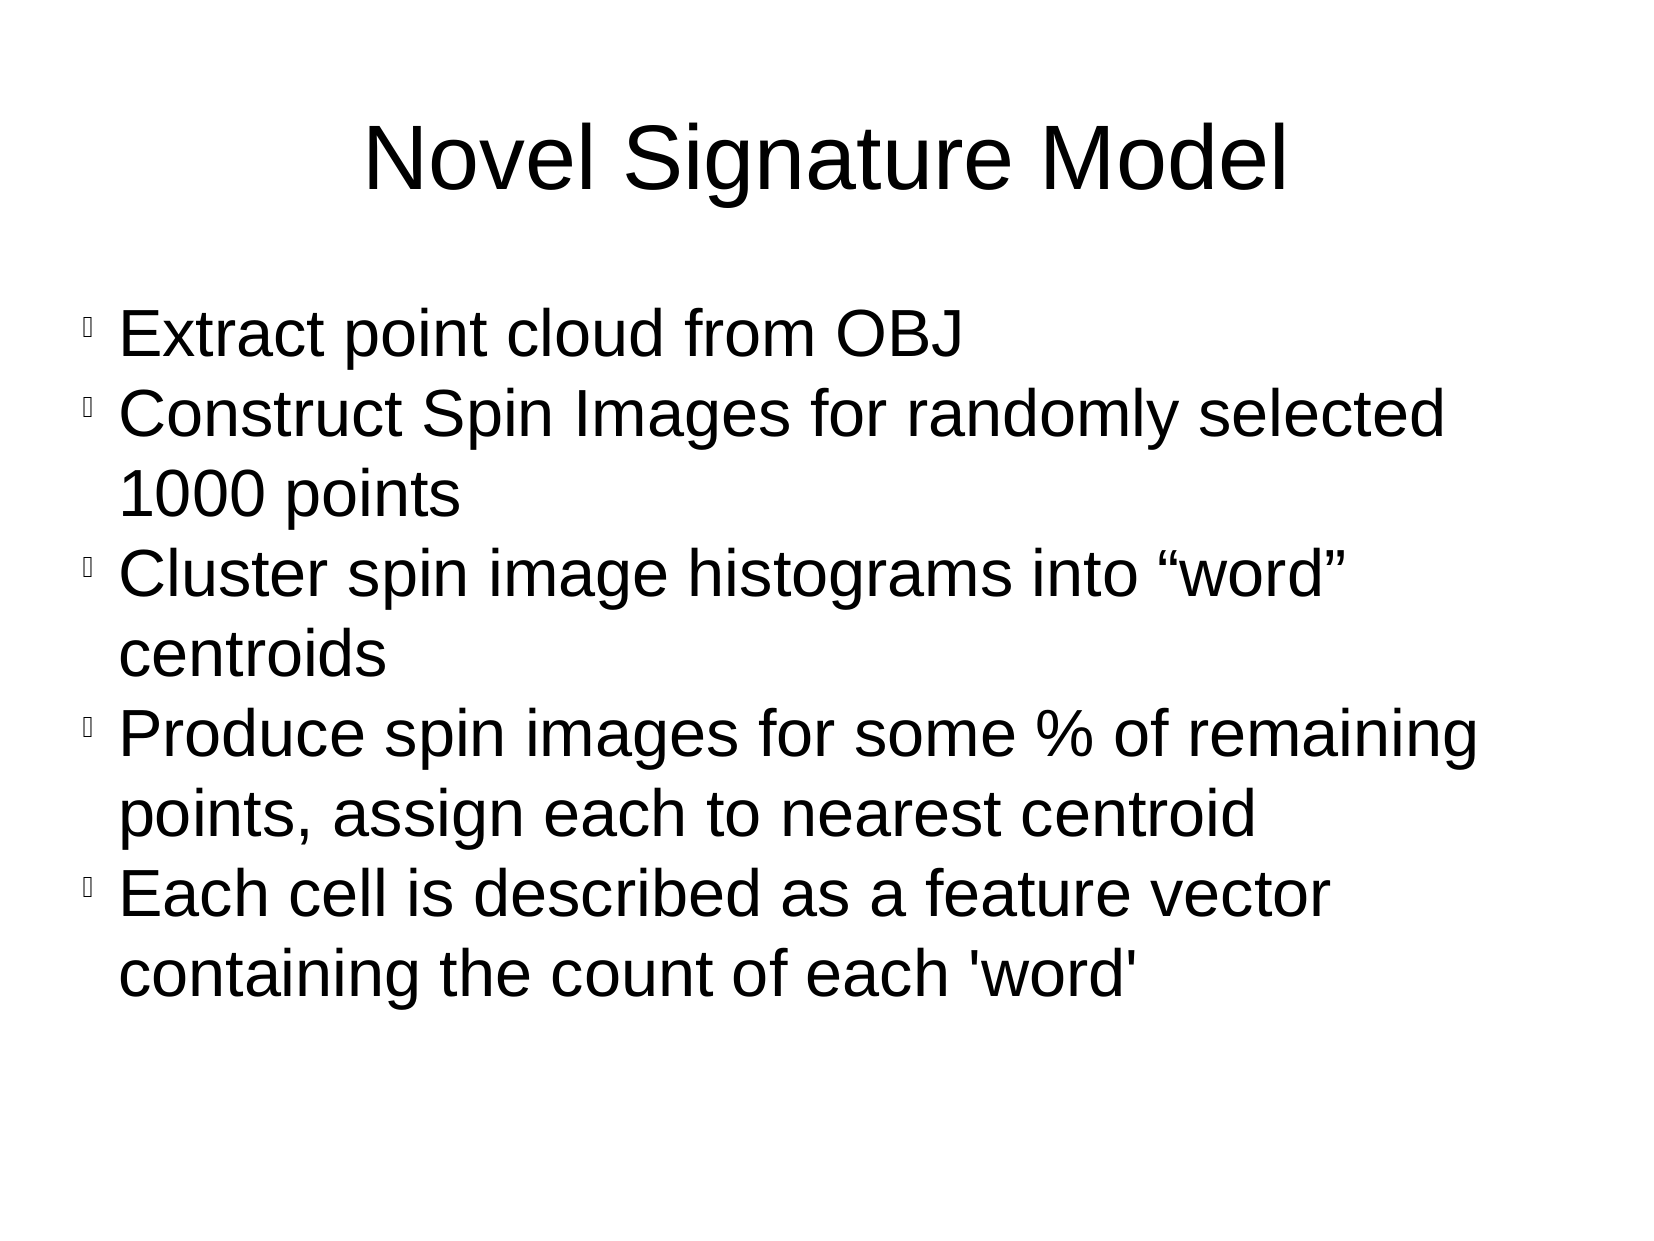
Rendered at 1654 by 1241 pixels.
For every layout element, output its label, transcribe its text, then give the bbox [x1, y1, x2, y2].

text_box Extract point cloud from OBJ Construct Spin Images for randomly selected 1000 points Cluster spin image histograms into “word” centroids Produce spin images for some % of remaining points, assign each to nearest centroid Each cell is described as a feature vector containing the count of each 'word' [82, 290, 1571, 1010]
text_box Novel Signature Model [82, 49, 1571, 257]
